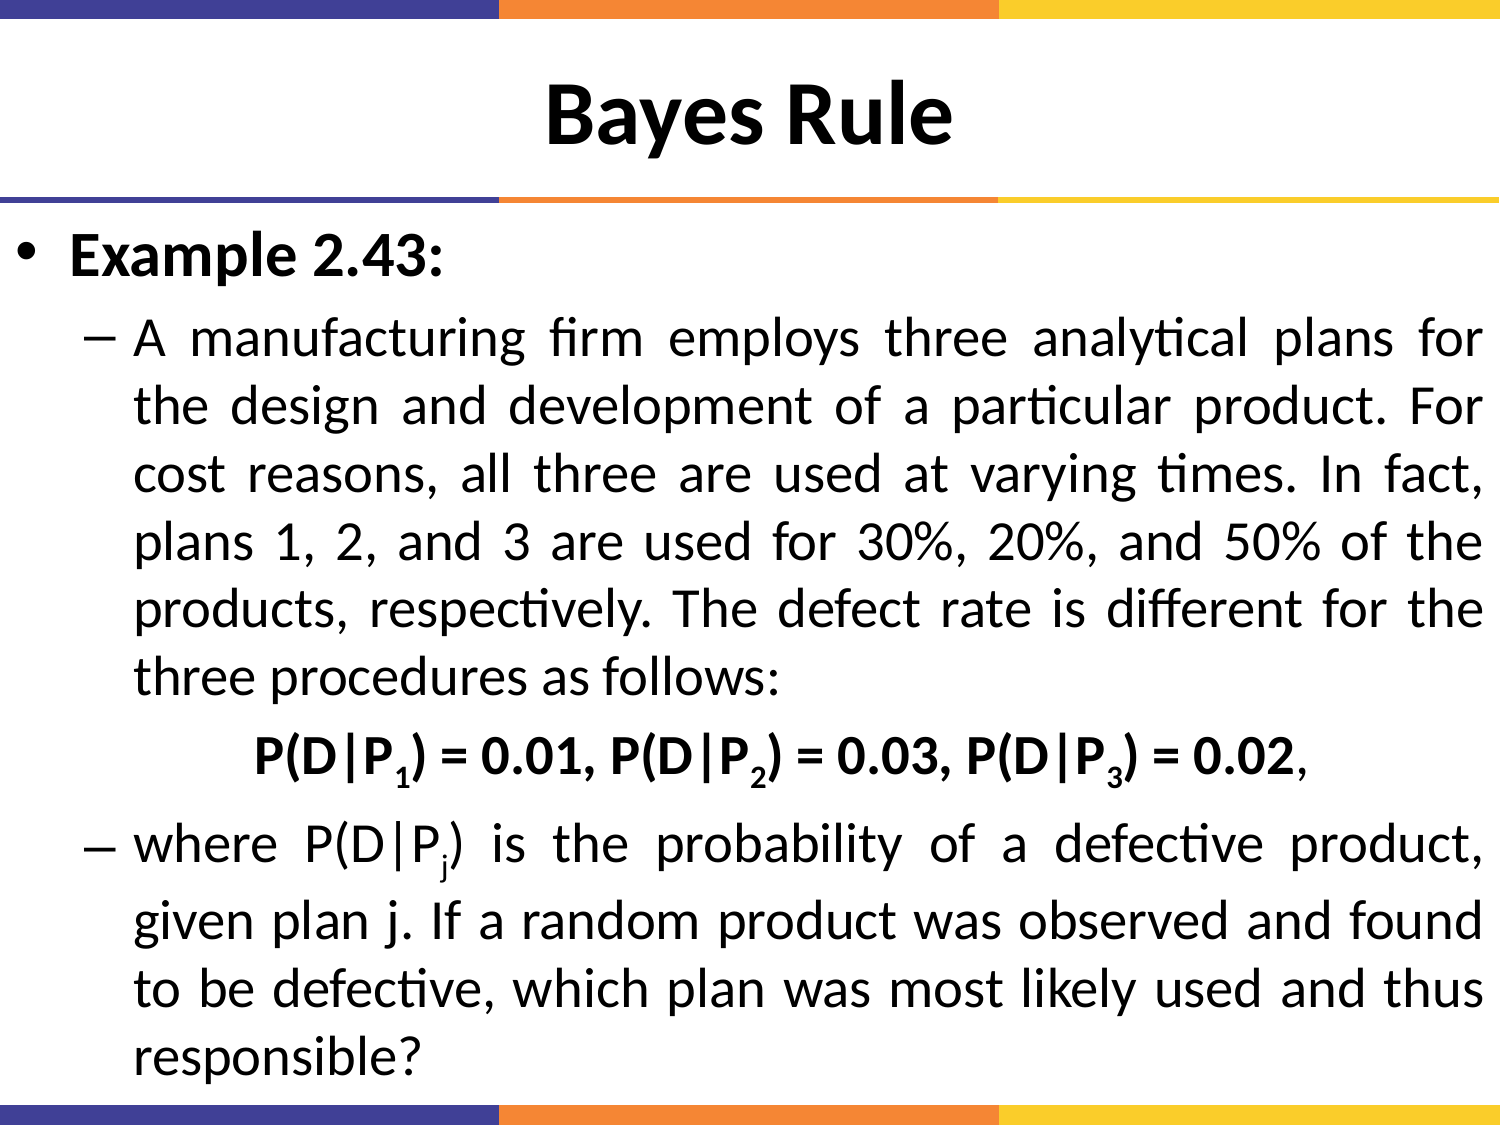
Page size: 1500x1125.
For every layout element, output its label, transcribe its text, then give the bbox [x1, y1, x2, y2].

list Example 2.43: A manufacturing firm employs three analytical plans for the design and development of a particular product. For cost reasons, all three are used at varying times. In fact, plans 1, 2, and 3 are used for 30%, 20%, and 50% of the products, respectively. The defect rate is different for the three procedures as follows: P(D|P1) = 0.01, P(D|P2) = 0.03, P(D|P3) = 0.02, where P(D|Pj) is the probability of a defective product, given plan j. If a random product was observed and found to be defective, which plan was most likely used and thus responsible? [0, 203, 1500, 1100]
title Bayes Rule [0, 20, 1500, 195]
